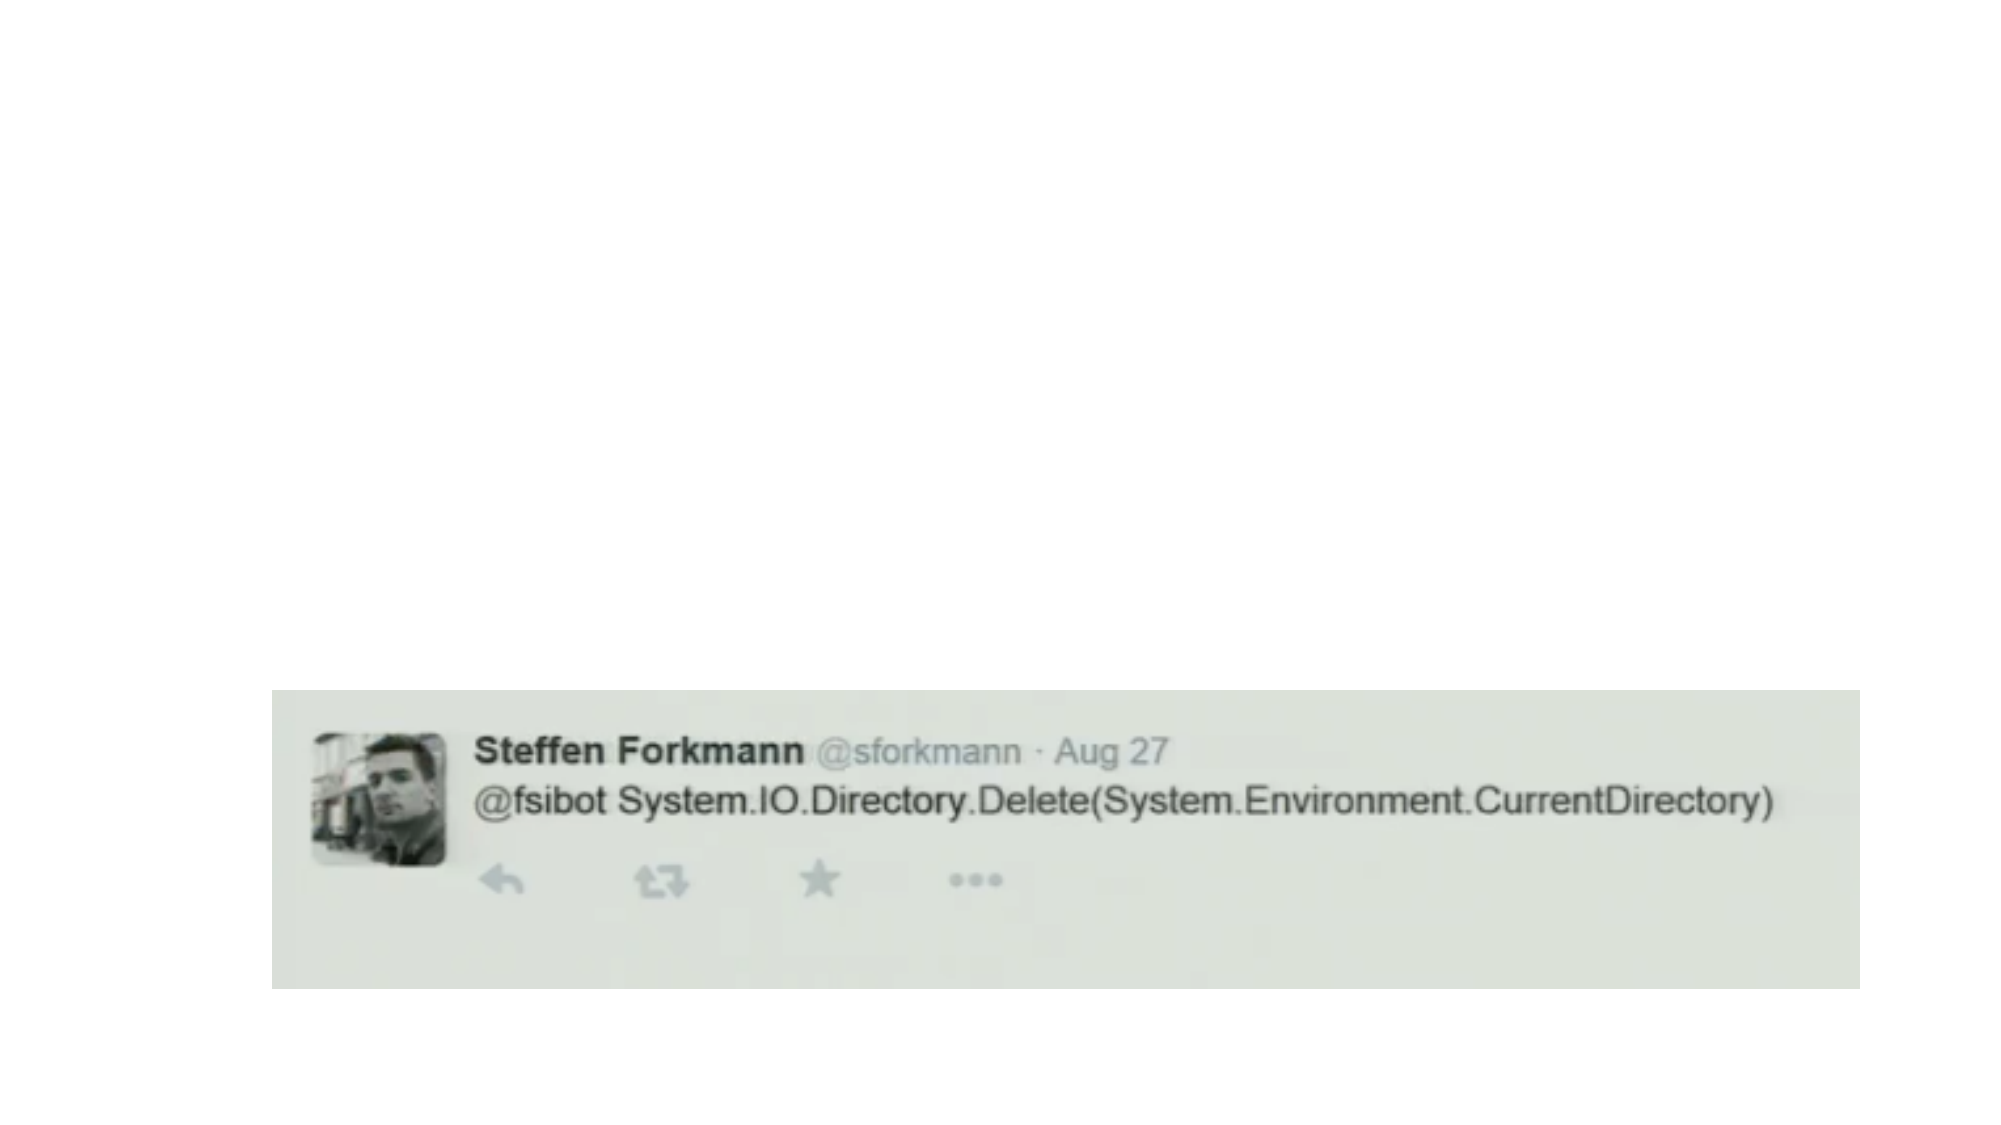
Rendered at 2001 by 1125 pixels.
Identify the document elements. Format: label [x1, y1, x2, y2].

picture [271, 690, 1860, 990]
